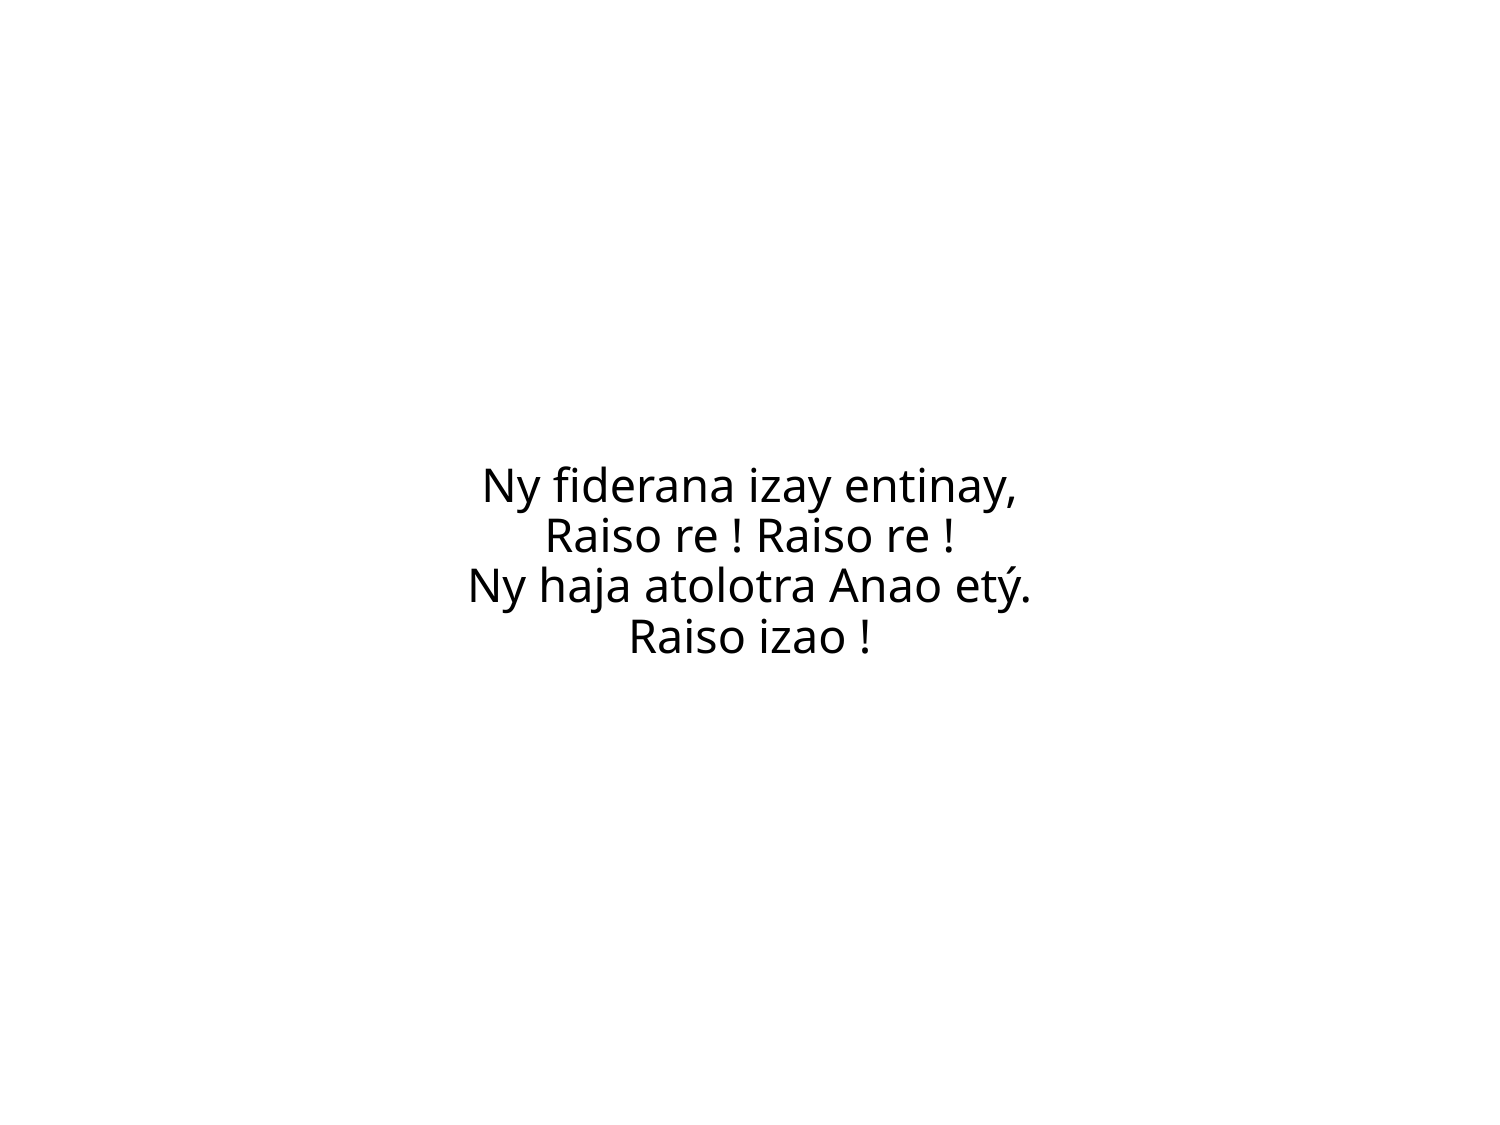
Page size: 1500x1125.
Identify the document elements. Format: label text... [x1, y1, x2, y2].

title Ny fiderana izay entinay, Raiso re ! Raiso re ! Ny haja atolotra Anao etý. Raiso izao ! [103, 453, 1397, 672]
